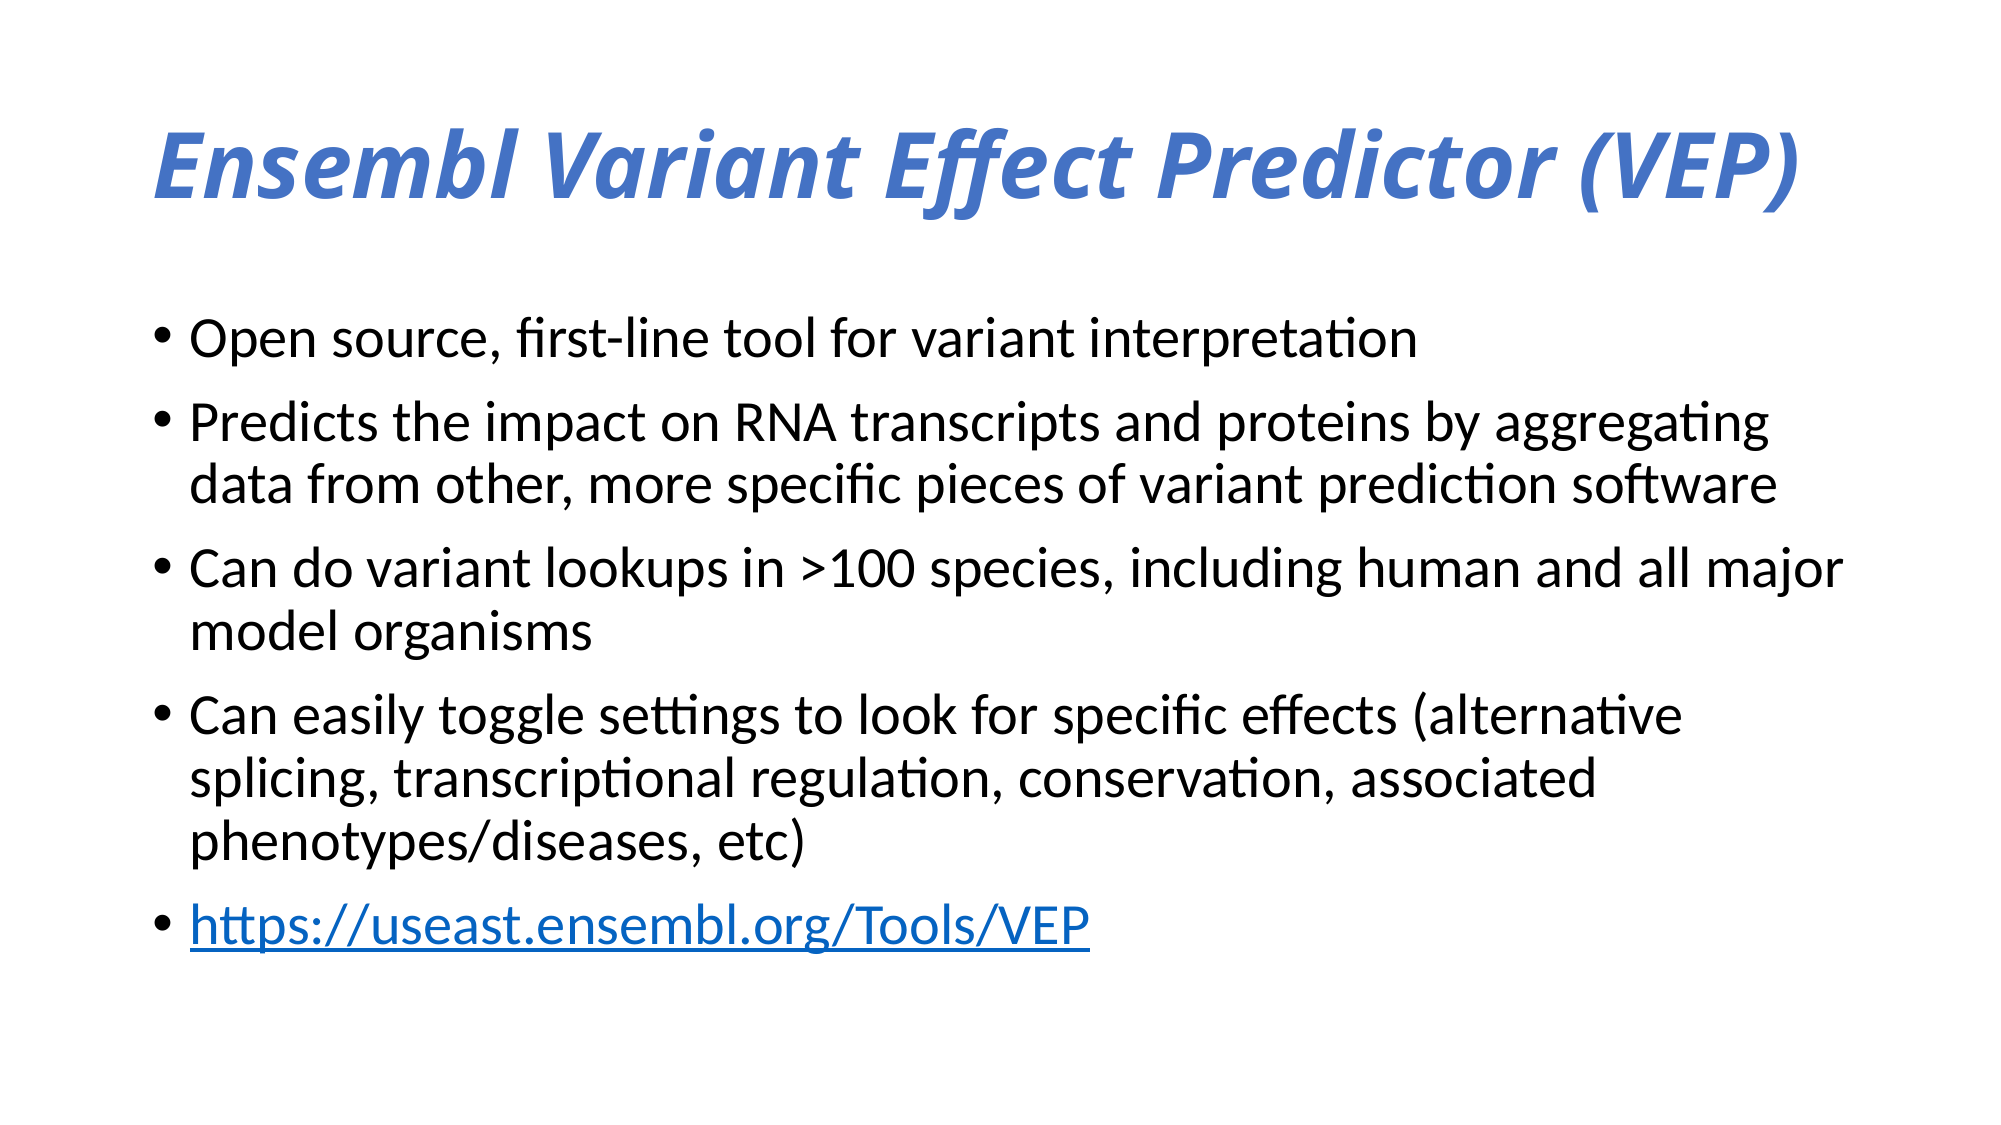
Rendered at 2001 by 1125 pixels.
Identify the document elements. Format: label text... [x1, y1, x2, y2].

title Ensembl Variant Effect Predictor (VEP) [137, 59, 1863, 278]
list Open source, first-line tool for variant interpretation Predicts the impact on RNA transcripts and proteins by aggregating data from other, more specific pieces of variant prediction software Can do variant lookups in >100 species, including human and all major model organisms Can easily toggle settings to look for specific effects (alternative splicing, transcriptional regulation, conservation, associated phenotypes/diseases, etc) https://useast.ensembl.org/Tools/VEP [137, 299, 1863, 1014]
